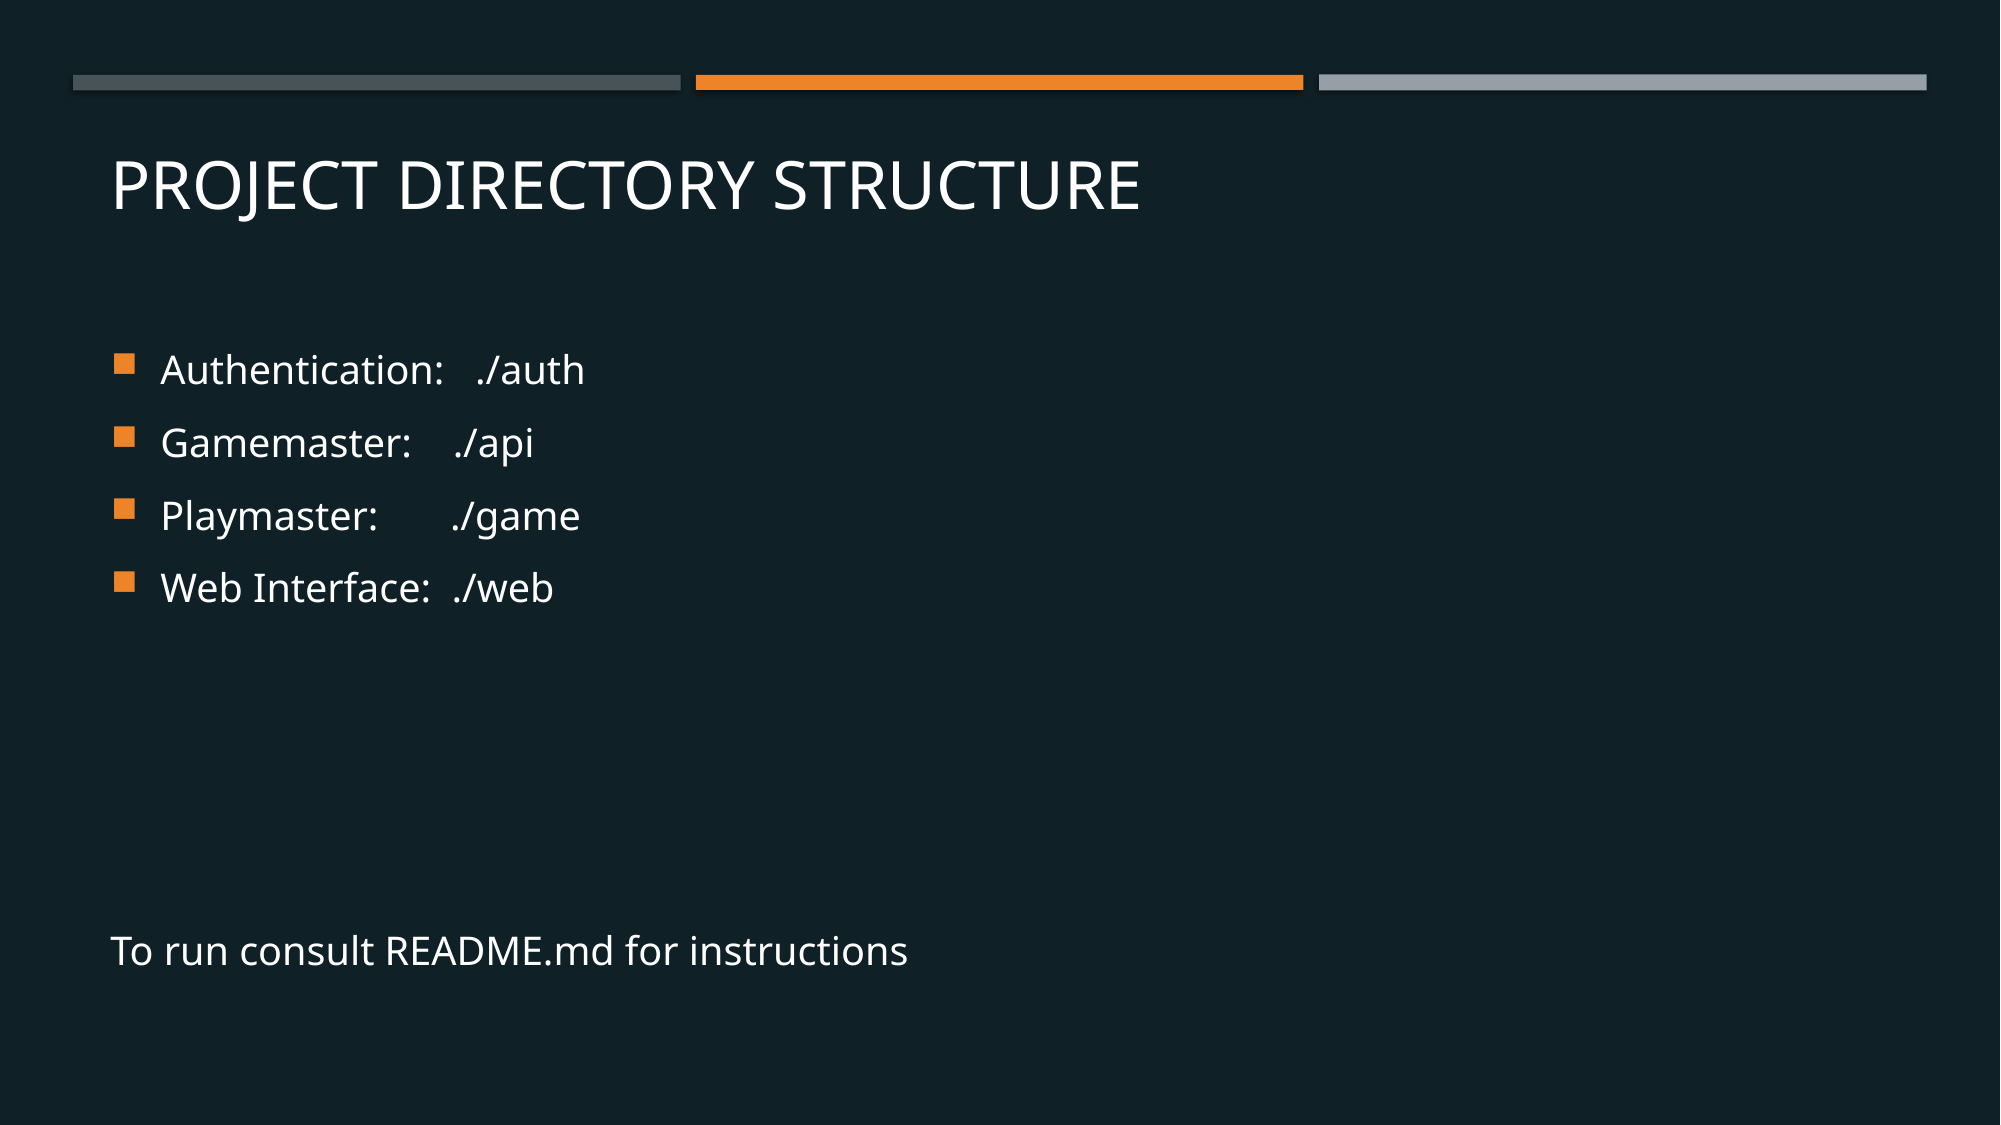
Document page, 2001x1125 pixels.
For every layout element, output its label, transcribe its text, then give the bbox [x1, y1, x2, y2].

title Project Directory Structure [95, 115, 1905, 311]
list Authentication: ./auth Gamemaster: ./api Playmaster: ./game Web Interface: ./web To run consult README.md for instructions [95, 262, 1672, 1052]
